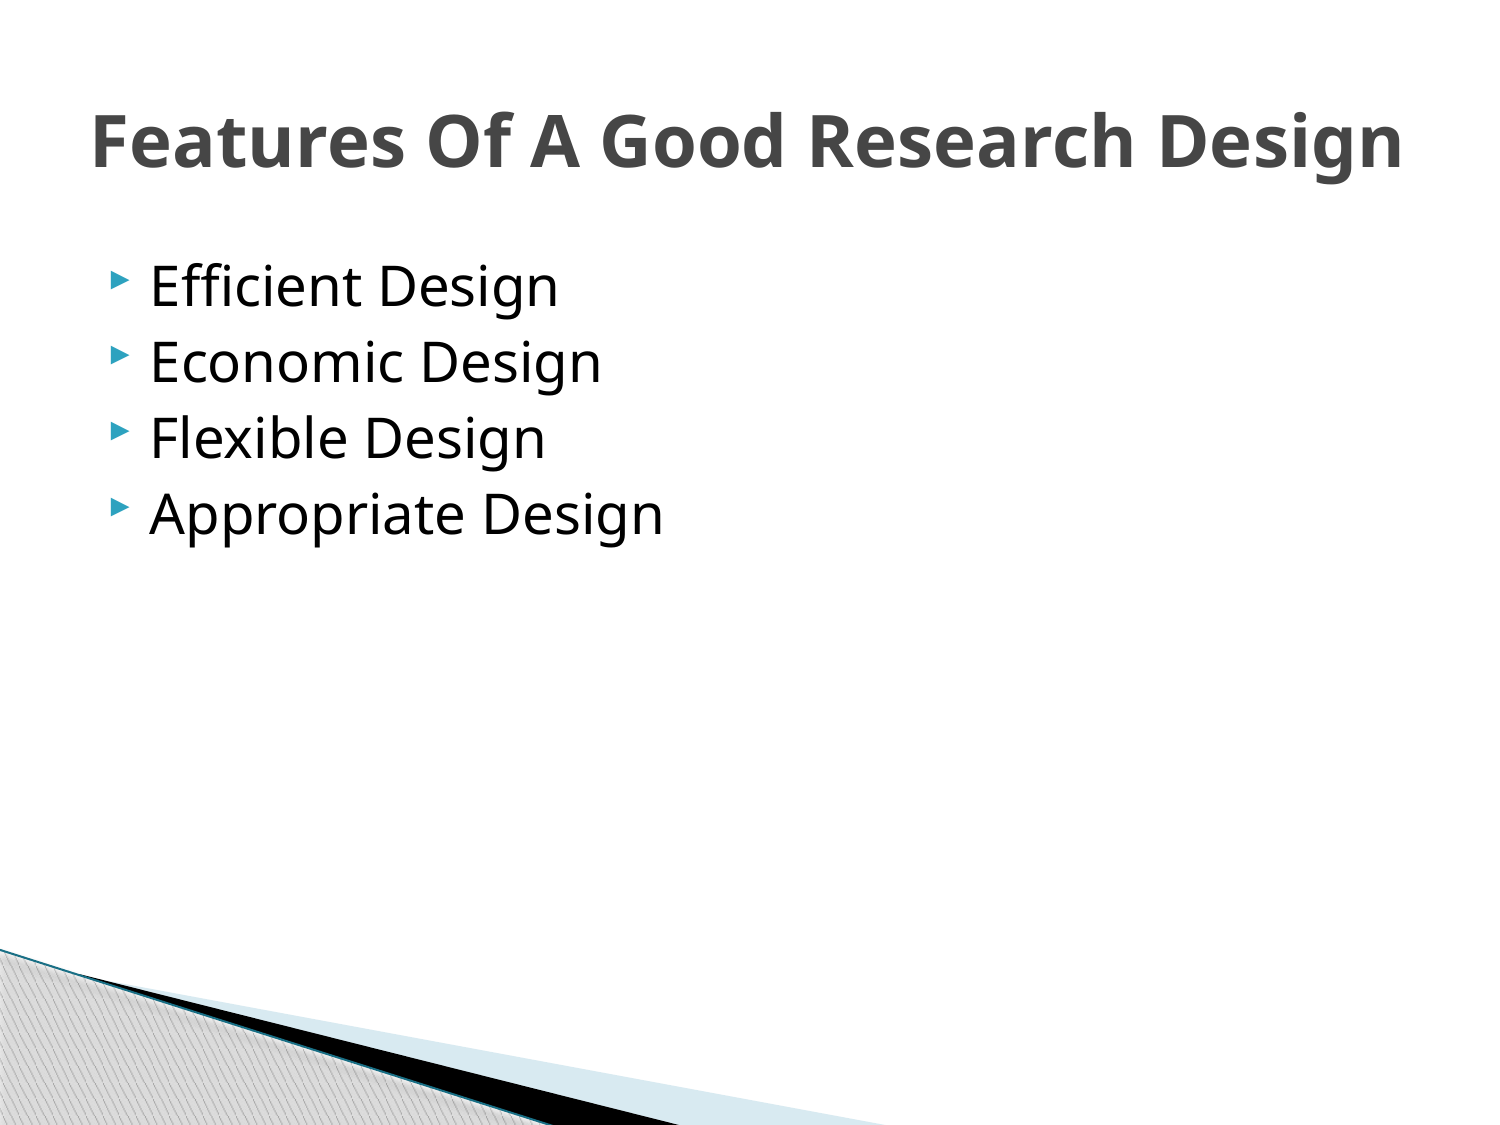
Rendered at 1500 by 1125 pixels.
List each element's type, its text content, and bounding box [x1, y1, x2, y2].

list Efficient Design Economic Design Flexible Design Appropriate Design [75, 243, 1425, 986]
title Features Of A Good Research Design [75, 45, 1425, 233]
